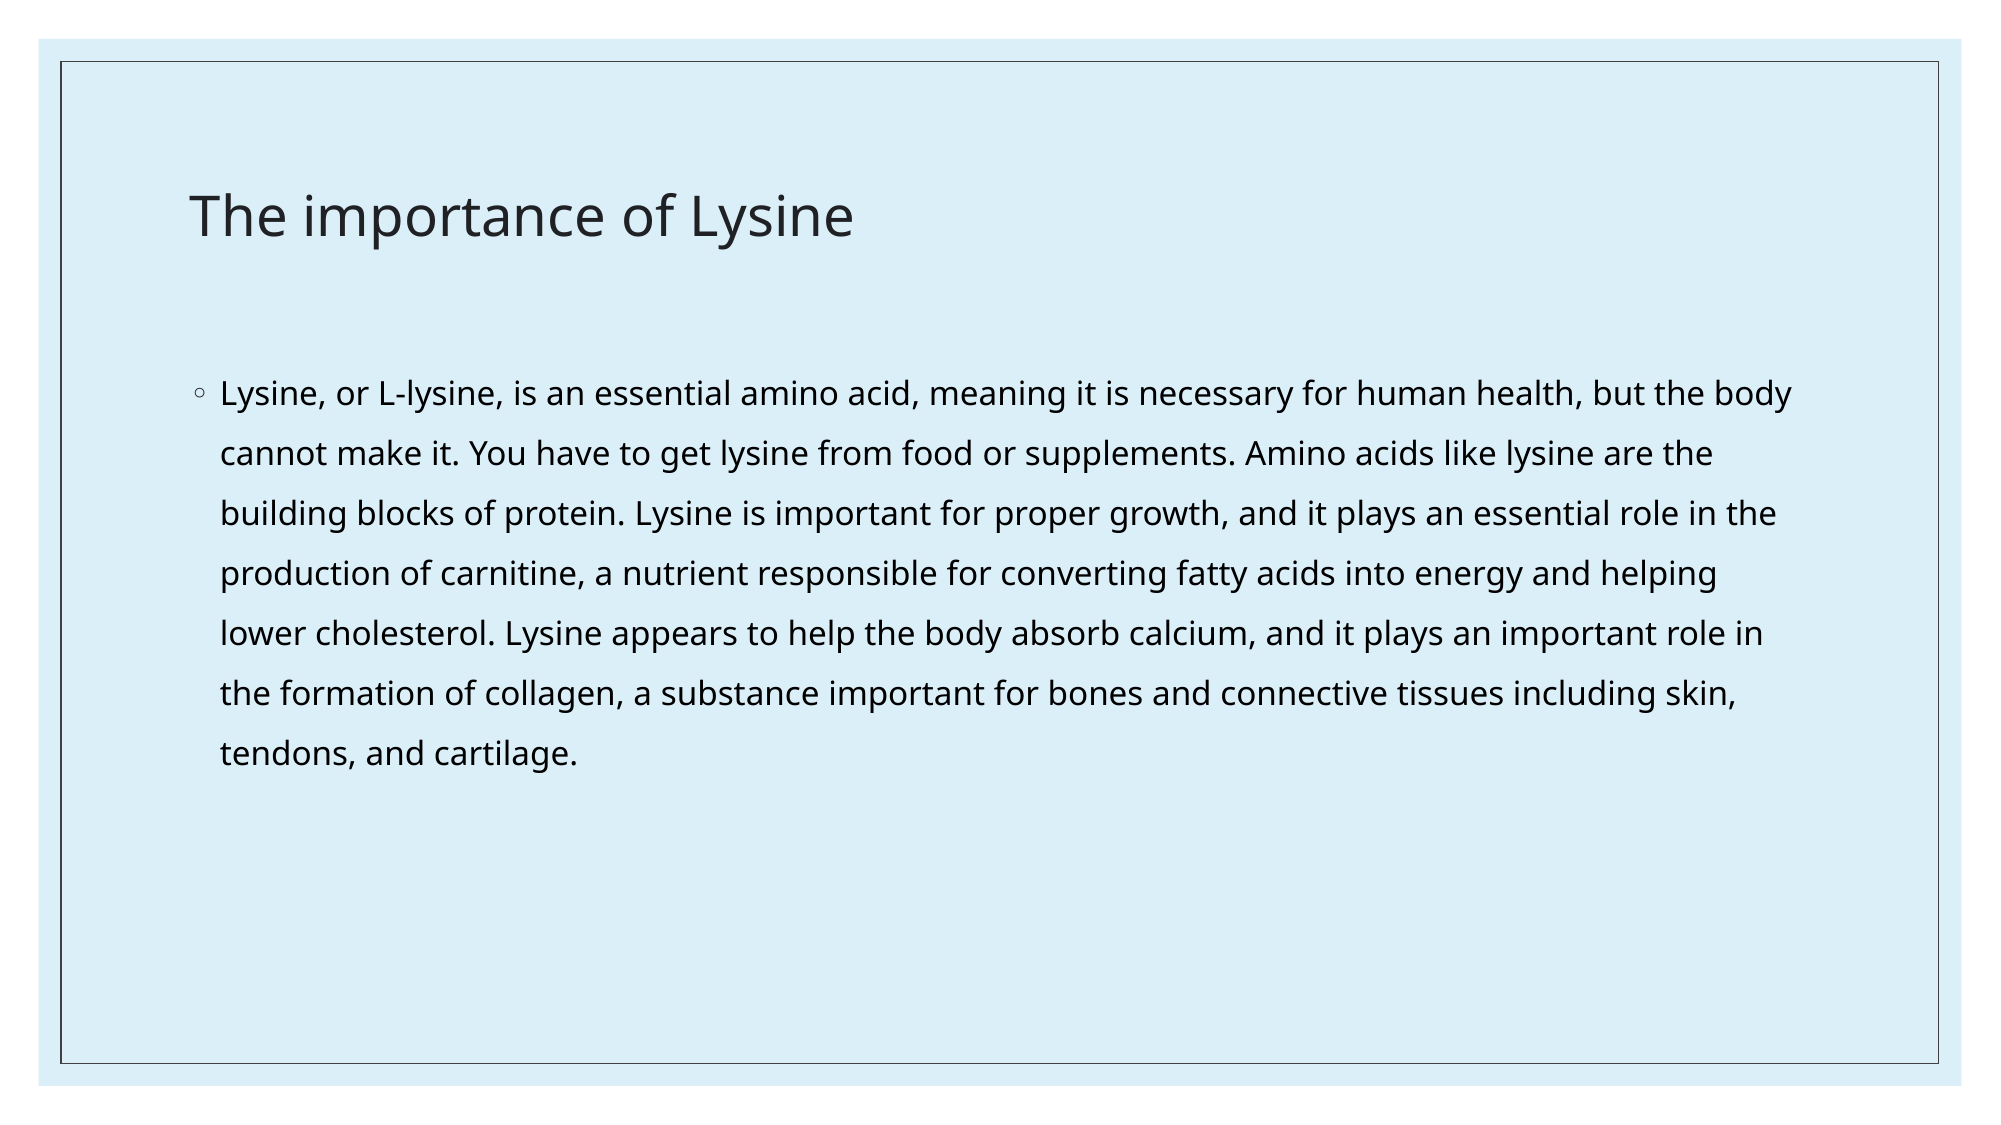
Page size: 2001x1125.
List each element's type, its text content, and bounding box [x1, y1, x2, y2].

list Lysine, or L-lysine, is an essential amino acid, meaning it is necessary for human health, but the body cannot make it. You have to get lysine from food or supplements. Amino acids like lysine are the building blocks of protein. Lysine is important for proper growth, and it plays an essential role in the production of carnitine, a nutrient responsible for converting fatty acids into energy and helping lower cholesterol. Lysine appears to help the body absorb calcium, and it plays an important role in the formation of collagen, a substance important for bones and connective tissues including skin, tendons, and cartilage. [174, 345, 1825, 990]
title The importance of Lysine [174, 105, 1825, 331]
